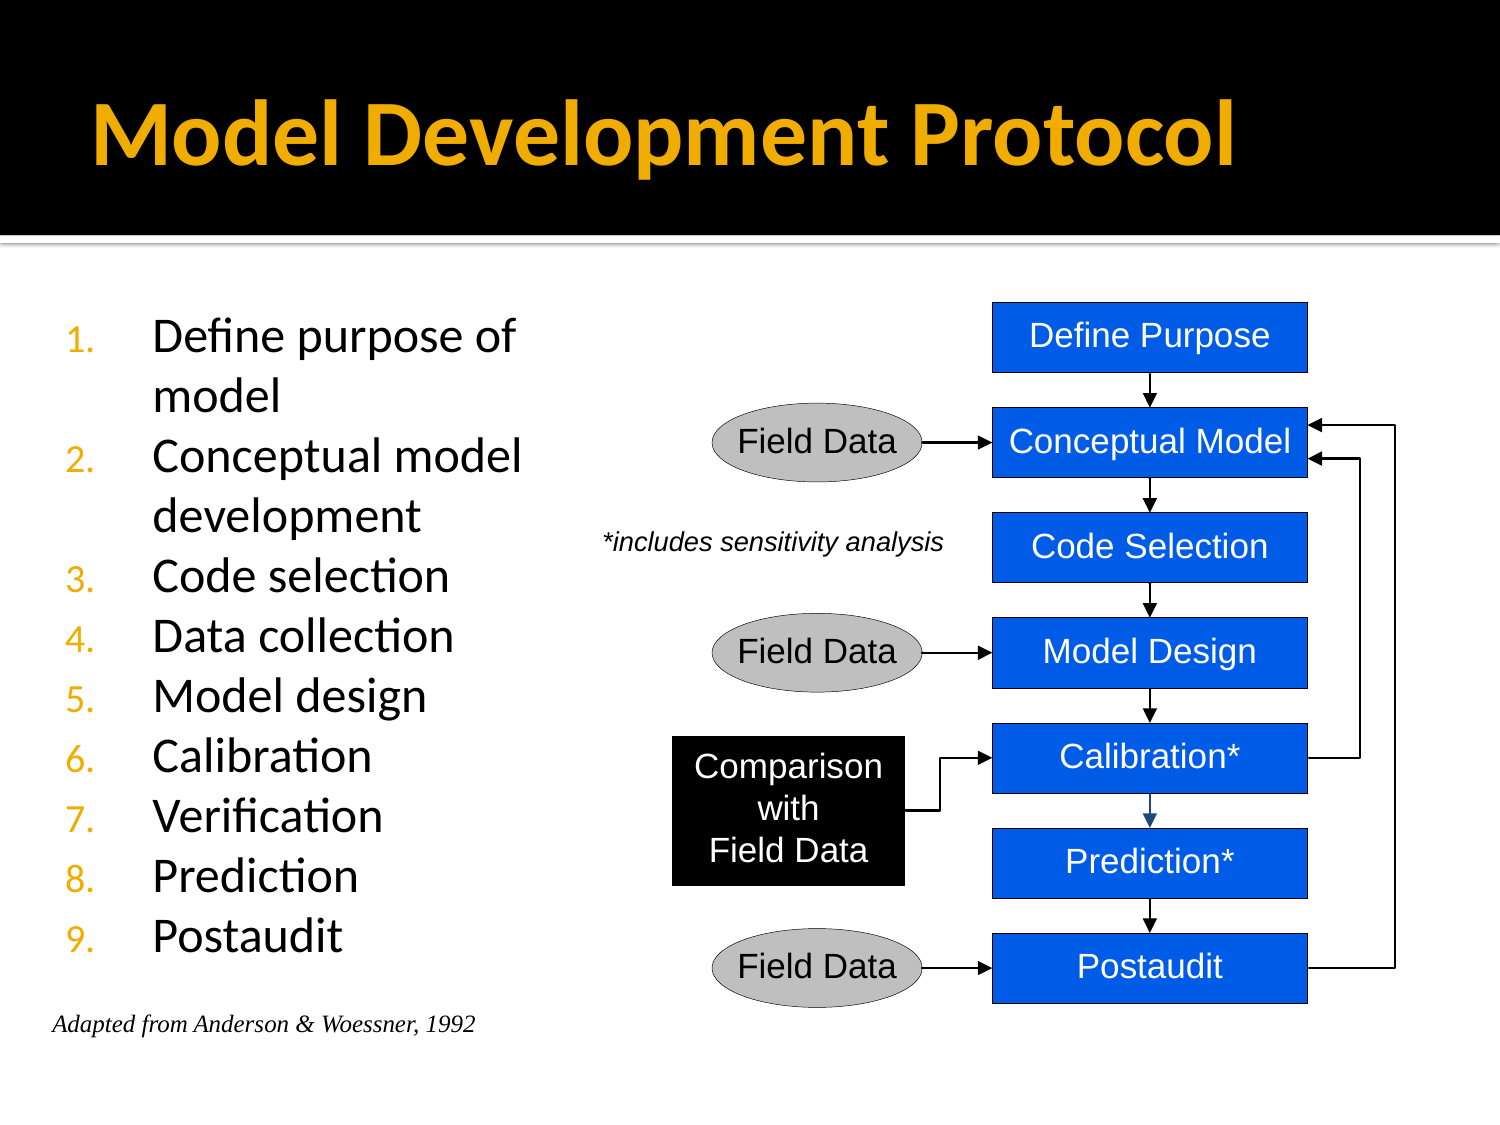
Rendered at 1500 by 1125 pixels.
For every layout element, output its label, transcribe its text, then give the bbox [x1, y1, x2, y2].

list Define purpose of model Conceptual model development Code selection Data collection Model design Calibration Verification Prediction Postaudit [49, 287, 601, 1047]
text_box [599, 299, 1399, 1010]
text_box Adapted from Anderson & Woessner, 1992 [37, 999, 500, 1045]
title Model Development Protocol [75, 24, 1425, 231]
